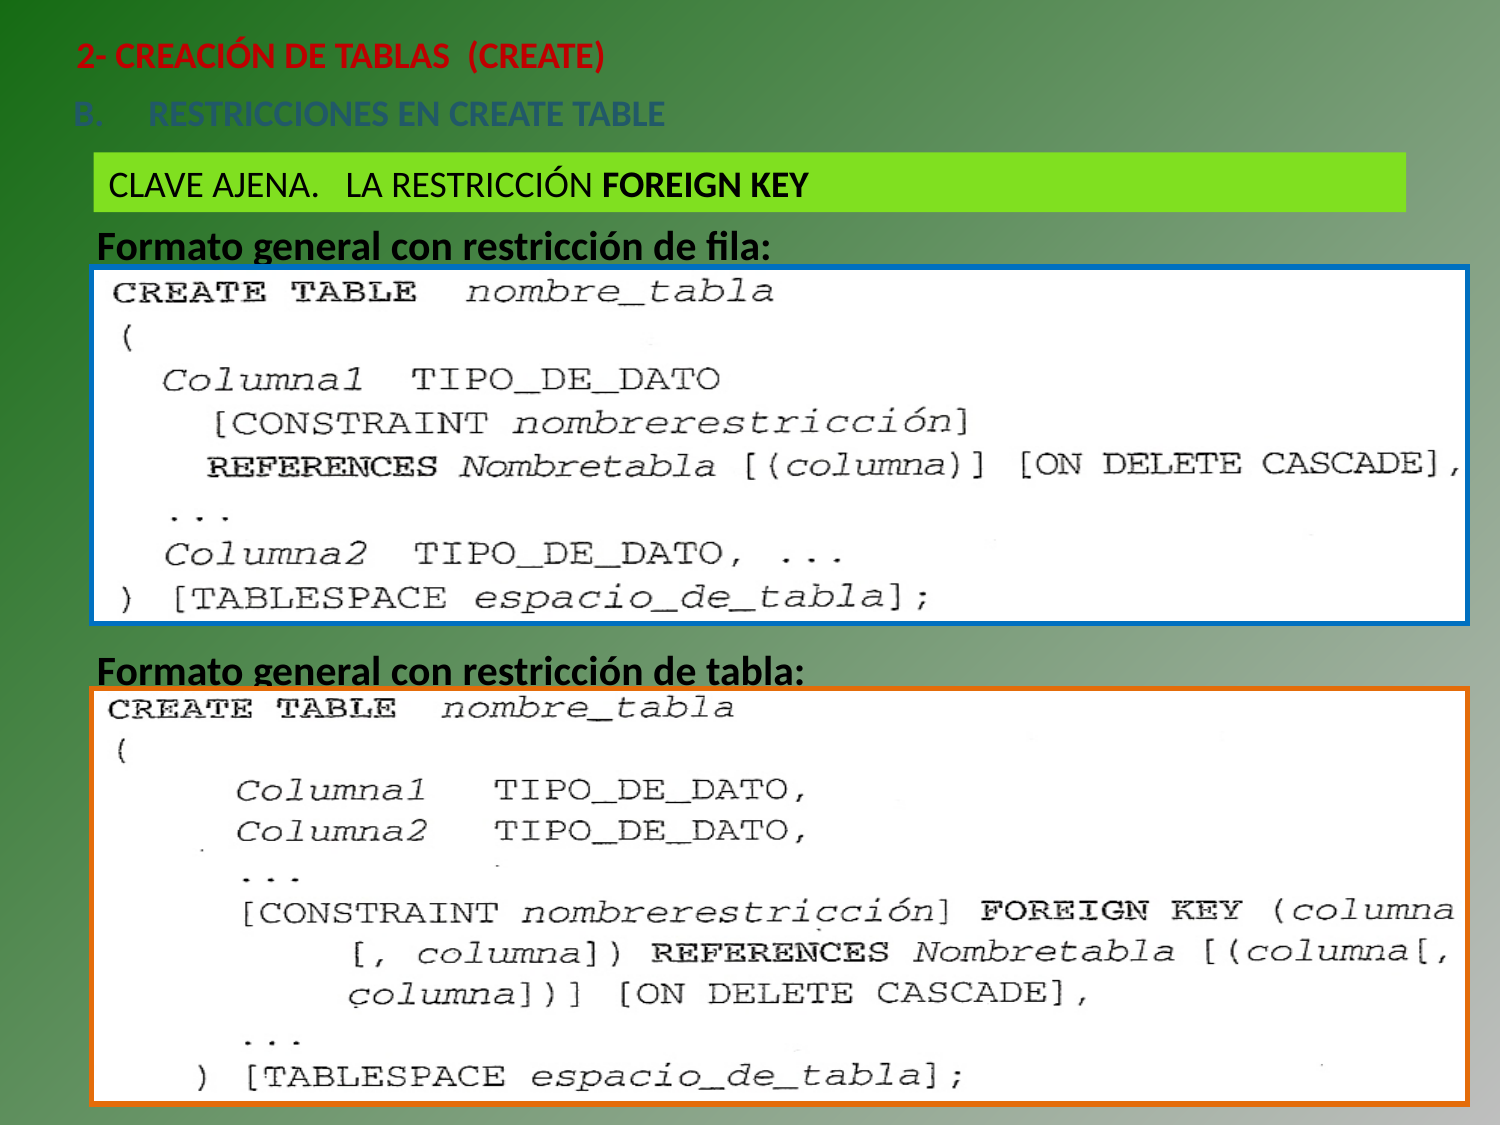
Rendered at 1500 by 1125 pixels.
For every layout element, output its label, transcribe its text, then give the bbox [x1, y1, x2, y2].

text_box Formato general con restricción de fila: Formato general con restricción de tabla: [82, 210, 1500, 751]
text_box RESTRICCIONES EN CREATE TABLE [58, 81, 1465, 142]
picture [93, 691, 1466, 1102]
text_box 2- CREACIÓN DE TABLAS (CREATE) [61, 23, 630, 81]
text_box CLAVE AJENA. LA RESTRICCIÓN FOREIGN KEY [93, 152, 1407, 213]
picture [93, 269, 1466, 622]
